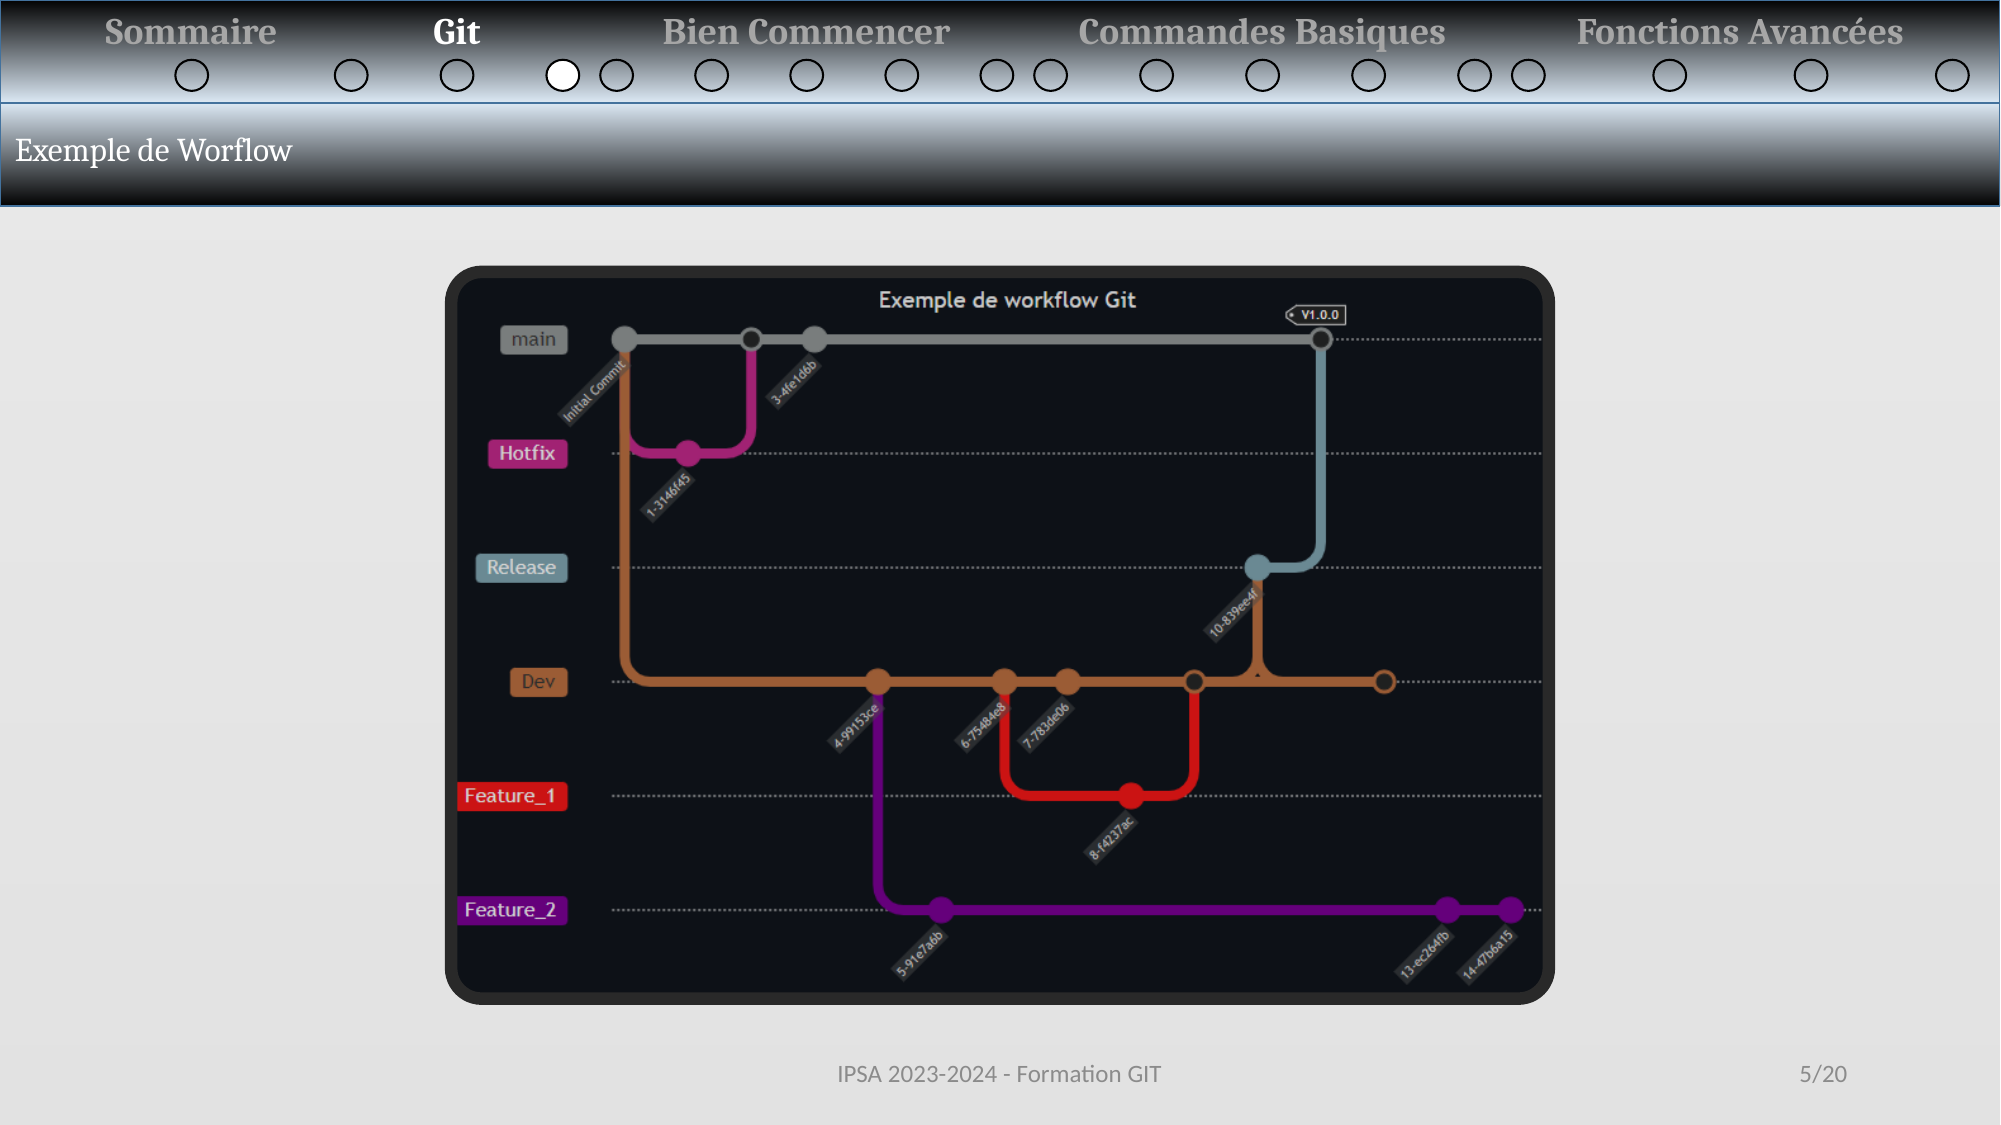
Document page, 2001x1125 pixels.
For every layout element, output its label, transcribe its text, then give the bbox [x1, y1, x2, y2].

text_box Git [334, 0, 580, 60]
text_box [1934, 58, 1970, 92]
text_box [174, 58, 210, 92]
text_box [1793, 58, 1829, 92]
text_box [439, 58, 475, 92]
text_box [1351, 58, 1387, 92]
footer IPSA 2023-2024 - Formation GIT [662, 1042, 1338, 1103]
text_box [789, 58, 825, 92]
text_box [1033, 58, 1069, 92]
text_box [884, 58, 920, 92]
text_box [694, 58, 730, 92]
text_box [0, 102, 2000, 207]
text_box Exemple de Worflow [0, 120, 865, 175]
text_box Bien Commencer [600, 0, 1014, 60]
text_box [1245, 58, 1281, 92]
text_box [1652, 58, 1688, 92]
picture [451, 271, 1549, 999]
text_box [0, 0, 2000, 102]
text_box [1139, 58, 1175, 92]
text_box Sommaire [69, 0, 314, 60]
text_box [545, 58, 581, 92]
text_box [599, 58, 635, 92]
text_box Commandes Basiques [1034, 0, 1491, 60]
text_box [979, 58, 1015, 92]
slide_number 5/20 [1412, 1042, 1863, 1103]
text_box [1457, 58, 1493, 92]
text_box [333, 58, 369, 92]
text_box [1510, 58, 1546, 92]
text_box Fonctions Avancées [1511, 0, 1969, 60]
